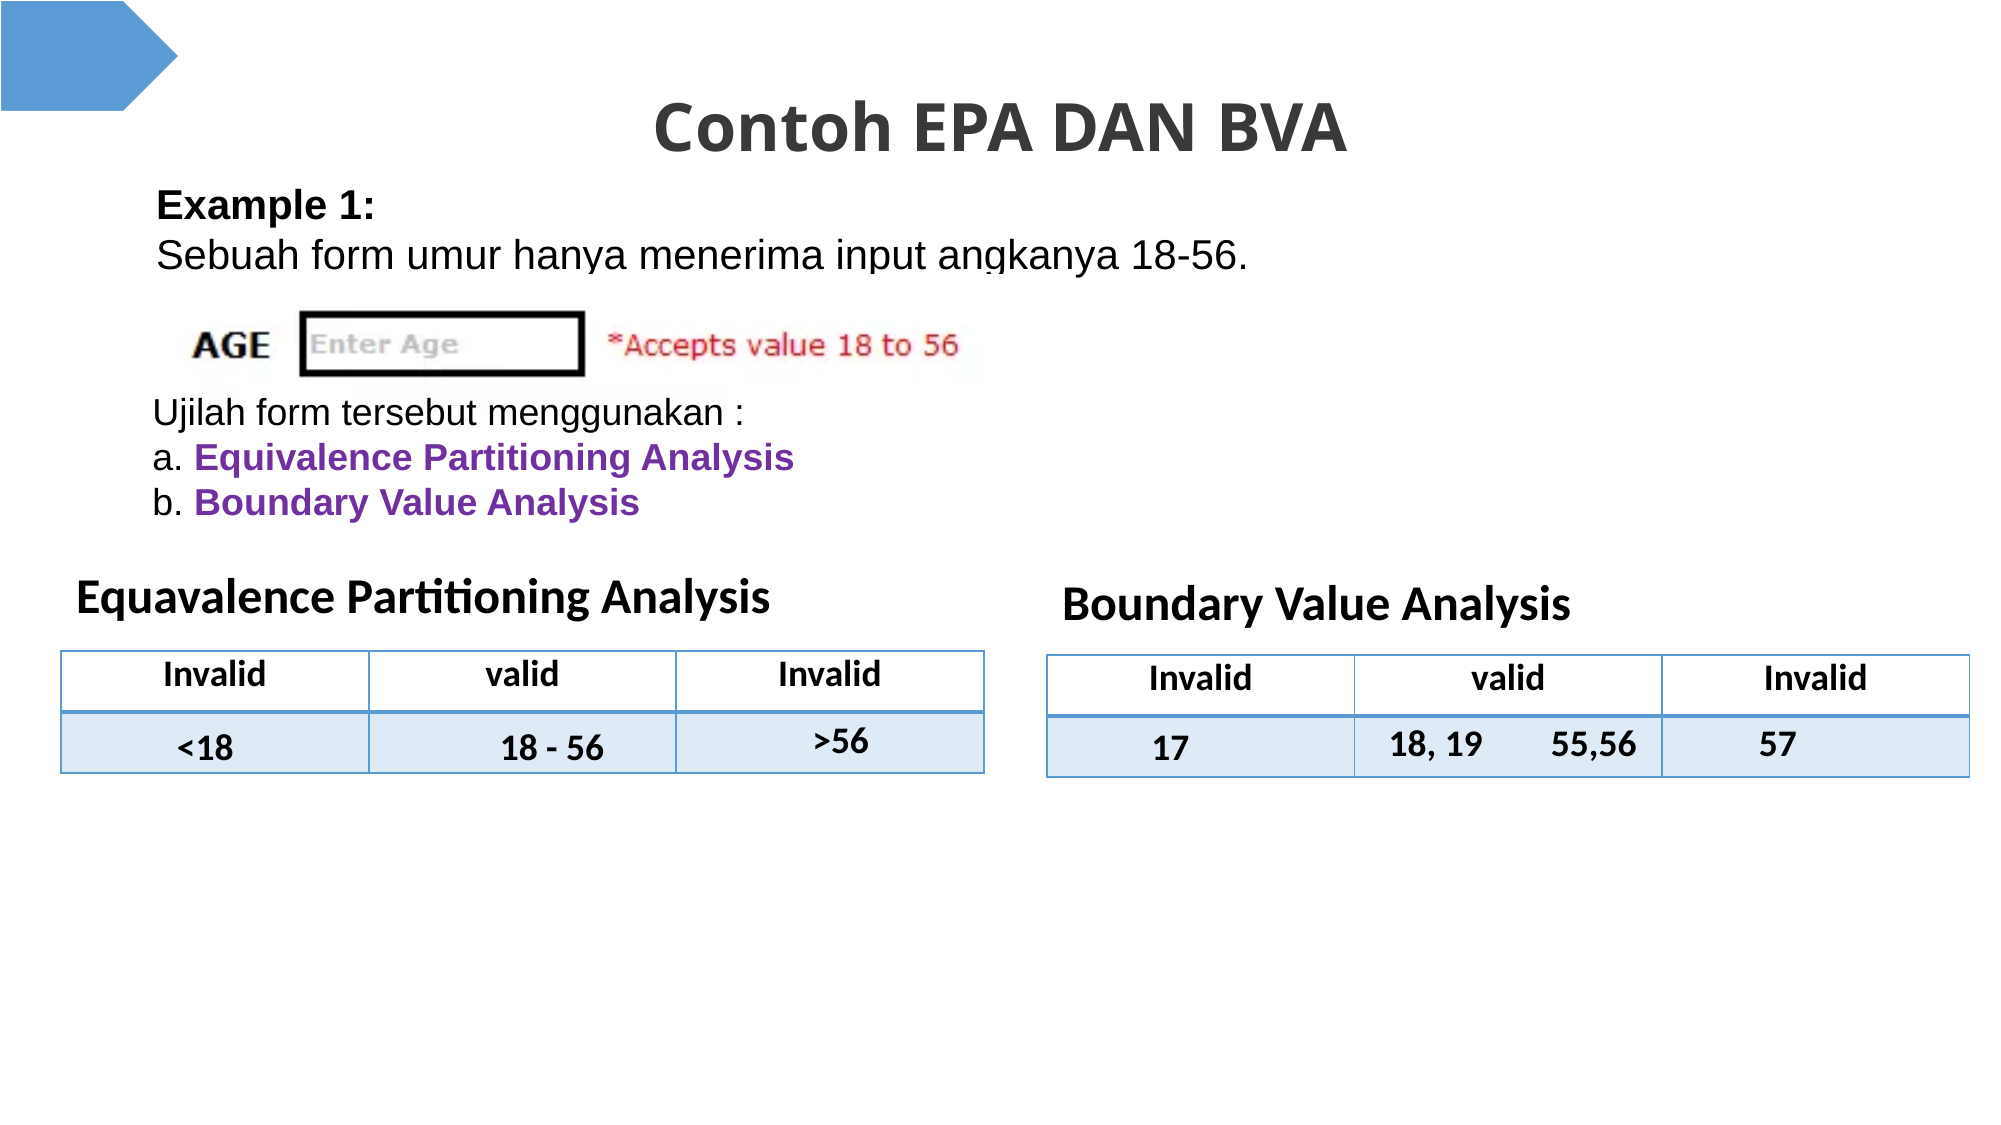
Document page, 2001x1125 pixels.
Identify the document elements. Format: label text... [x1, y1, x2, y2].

table_cell [677, 714, 983, 772]
table_cell [1355, 718, 1661, 776]
text_box <18 [162, 715, 249, 776]
table_header Invalid [1048, 656, 1354, 714]
title Contoh EPA DAN BVA [137, 59, 1863, 200]
table_header Invalid [677, 652, 983, 710]
text_box Ujilah form tersebut menggunakan : a. Equivalence Partitioning Analysis b. Boundary Value Analysis [137, 380, 1065, 530]
text_box 57 [1744, 711, 1812, 772]
text_box >56 [797, 708, 884, 769]
text_box 18, 19 [1373, 712, 1498, 772]
text_box 17 [1136, 715, 1205, 776]
text_box Example 1: Sebuah form umur hanya menerima input angkanya 18-56. [141, 170, 1265, 286]
table_header valid [370, 652, 675, 710]
table_cell [1048, 718, 1136, 776]
table_header Invalid [1663, 656, 1969, 714]
table_header valid [1355, 656, 1661, 714]
table_cell [62, 714, 368, 772]
list Equavalence Partitioning Analysis [61, 543, 908, 632]
table_cell [370, 714, 675, 772]
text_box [0, 0, 180, 112]
picture [162, 274, 1047, 415]
table_cell [1205, 718, 1354, 776]
list Boundary Value Analysis [1047, 551, 1898, 639]
text_box 55,56 [1536, 712, 1652, 772]
table_header Invalid [62, 652, 368, 710]
table_cell [1663, 718, 1969, 776]
text_box 18 - 56 [485, 715, 620, 776]
